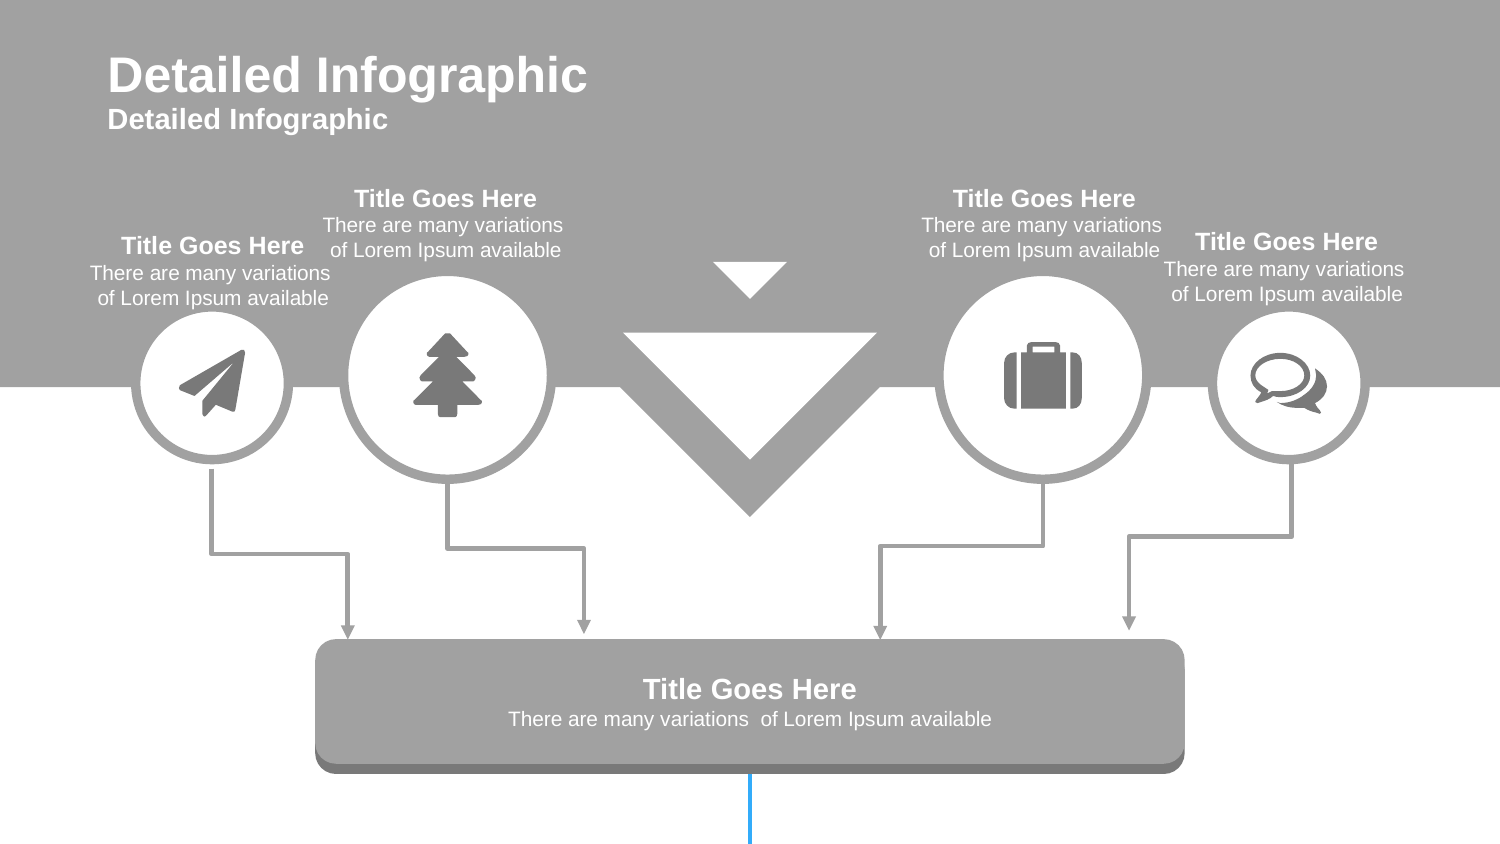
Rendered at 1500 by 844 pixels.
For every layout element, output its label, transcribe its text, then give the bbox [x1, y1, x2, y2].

text_box Title Goes Here There are many variations of Lorem Ipsum available [63, 221, 363, 317]
text_box [341, 270, 554, 480]
text_box [178, 349, 246, 417]
title Detailed Infographic [107, 43, 1033, 102]
text_box [1210, 314, 1368, 460]
text_box [133, 317, 291, 462]
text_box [867, 464, 1056, 628]
text_box [936, 270, 1149, 480]
text_box [711, 259, 789, 302]
text_box [413, 333, 482, 418]
text_box [1276, 368, 1328, 414]
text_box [430, 480, 602, 617]
text_box Title Goes Here There are many variations of Lorem Ipsum available [296, 174, 596, 270]
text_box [1116, 455, 1305, 619]
text_box [1070, 352, 1082, 409]
text_box [1004, 352, 1017, 409]
text_box Title Goes Here There are many variations of Lorem Ipsum available [895, 174, 1195, 270]
text_box Title Goes Here There are many variations of Lorem Ipsum available [1137, 218, 1437, 314]
text_box [621, 330, 879, 462]
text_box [314, 638, 1185, 775]
list Detailed Infographic [107, 101, 783, 135]
text_box [1250, 352, 1311, 404]
text_box [0, 0, 1500, 520]
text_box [193, 485, 366, 623]
text_box [1021, 342, 1066, 409]
